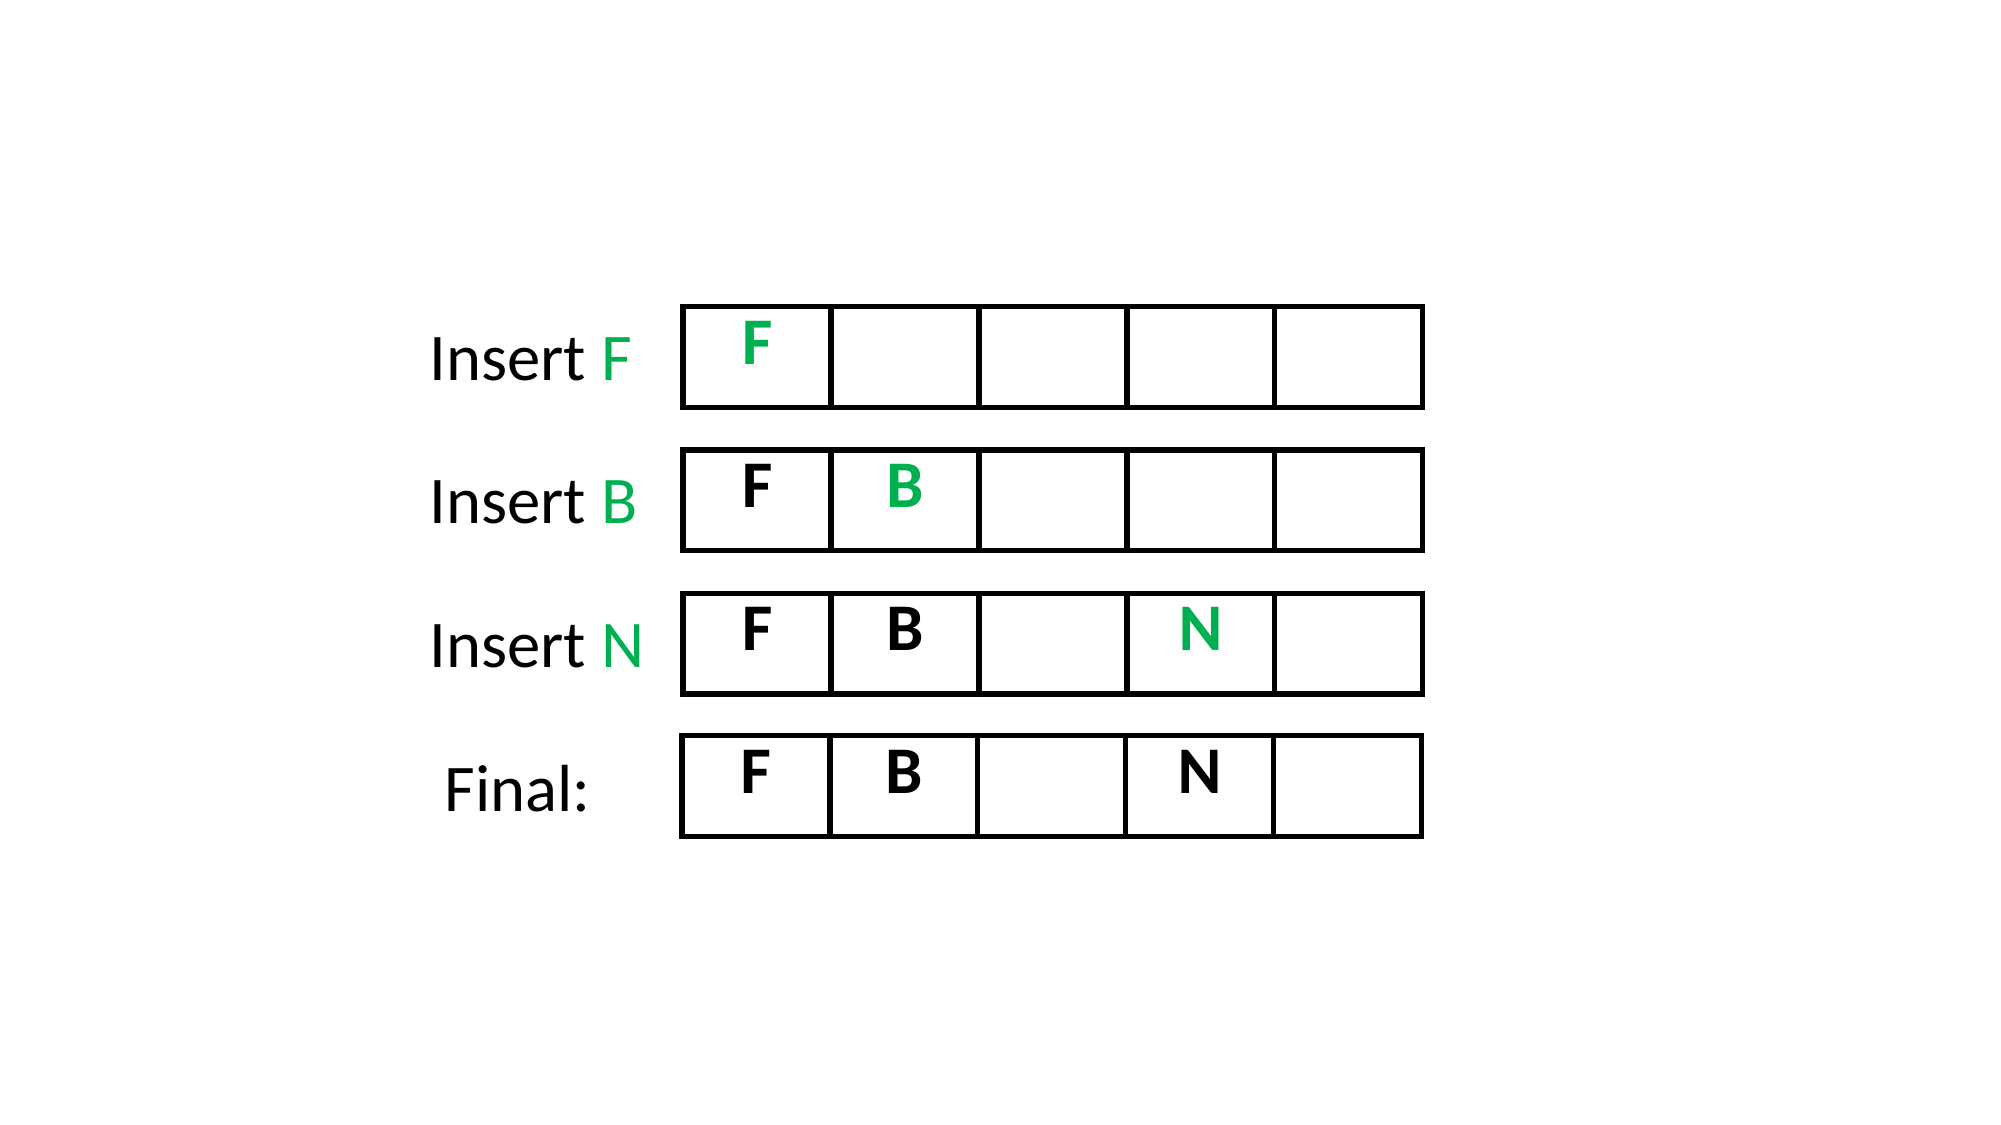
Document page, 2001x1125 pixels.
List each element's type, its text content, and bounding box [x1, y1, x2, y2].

table_header F [686, 453, 828, 548]
table_header [1276, 738, 1419, 834]
table_header [1277, 596, 1420, 691]
text_box Insert N [414, 593, 710, 688]
table_header N [1128, 738, 1271, 834]
table_header B [833, 738, 975, 834]
table_header [1130, 453, 1272, 548]
table_header F [686, 309, 828, 405]
table_header F [686, 596, 828, 691]
text_box Insert B [414, 449, 710, 545]
table_header [834, 309, 976, 405]
table_header F [685, 738, 827, 834]
table_header [1130, 309, 1272, 405]
text_box Insert F [414, 306, 710, 402]
table_header [982, 596, 1124, 691]
table_header [1277, 309, 1420, 405]
table_header [980, 738, 1123, 834]
table_header [1277, 453, 1420, 548]
text_box Final: [429, 737, 679, 833]
table_header [982, 309, 1124, 405]
table_header N [1130, 596, 1272, 691]
table_header B [834, 453, 976, 548]
table_header B [834, 596, 976, 691]
table_header [982, 453, 1124, 548]
